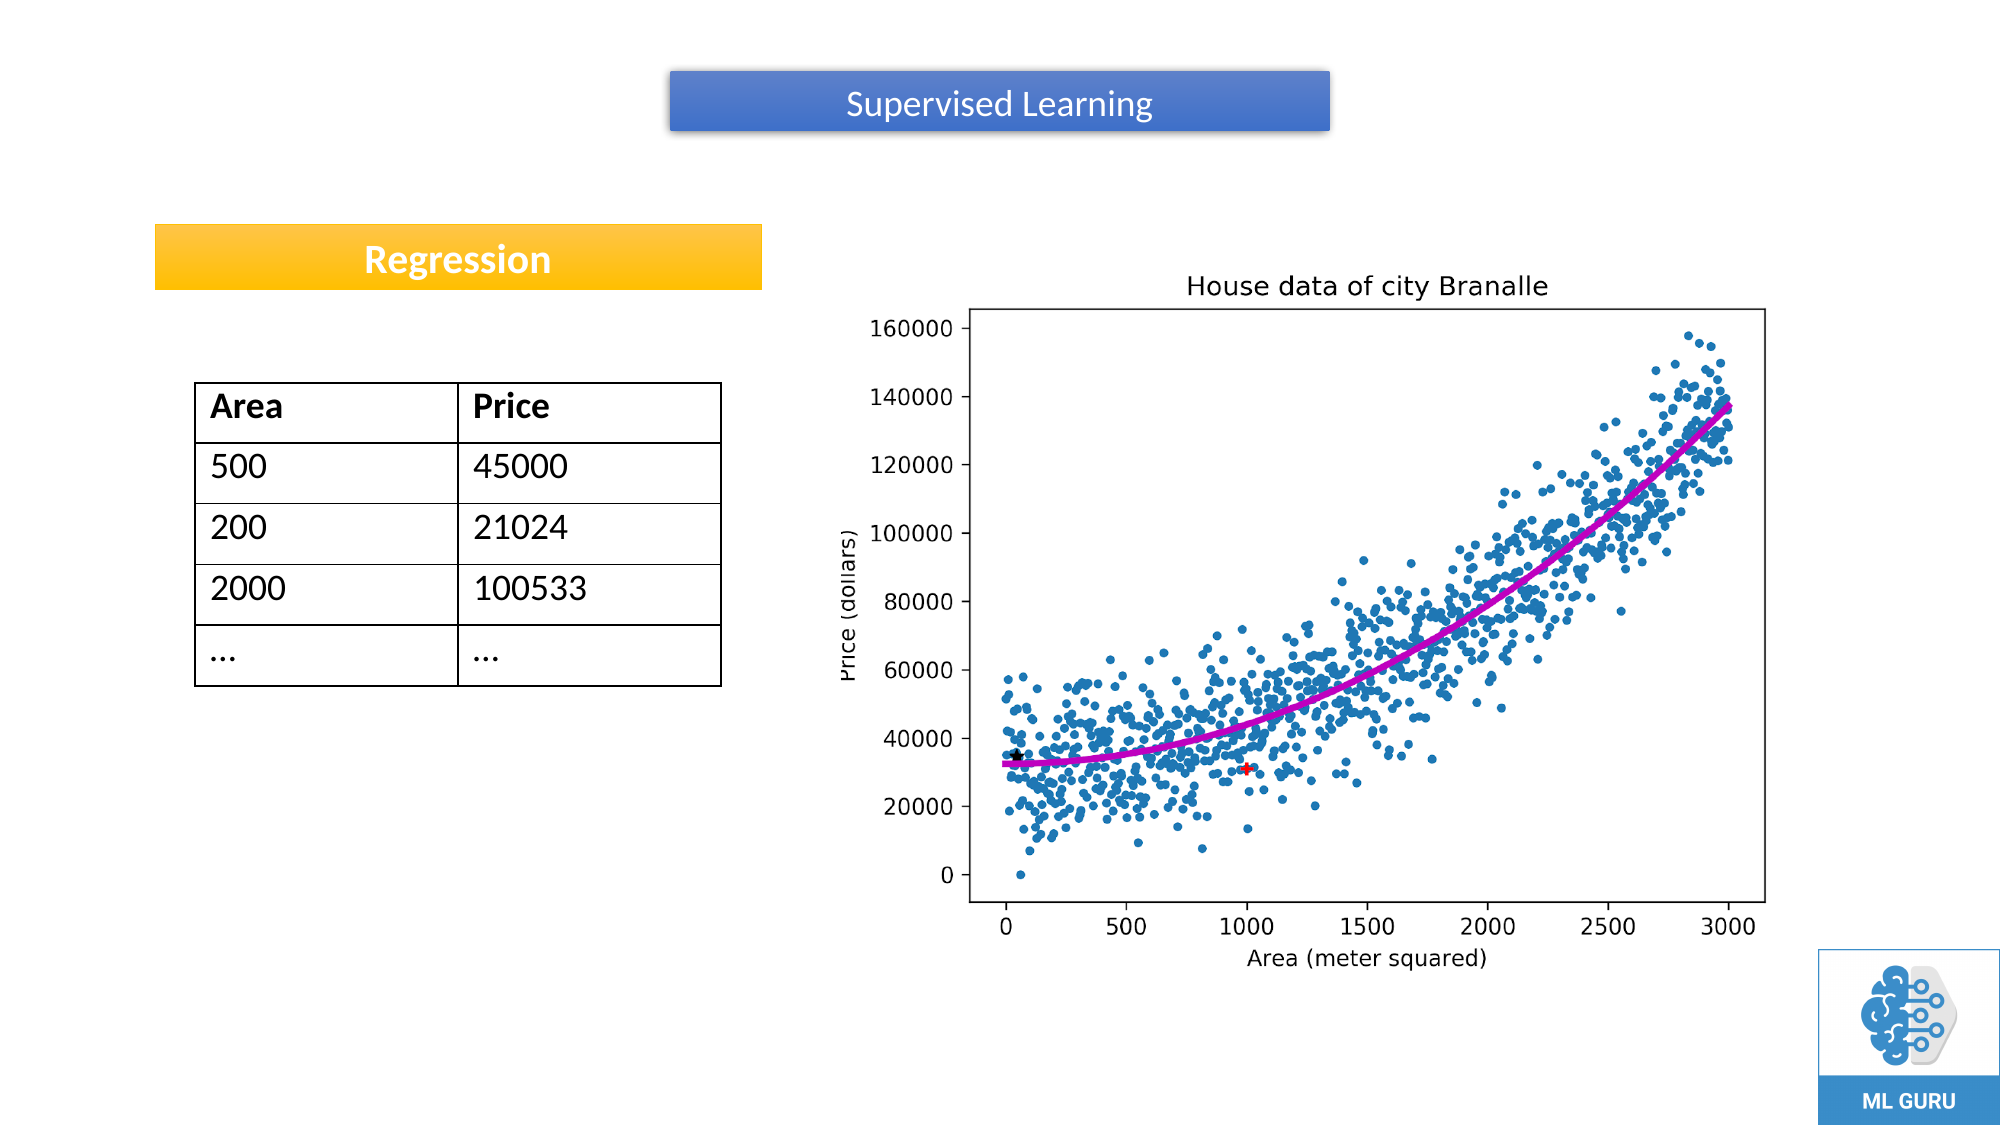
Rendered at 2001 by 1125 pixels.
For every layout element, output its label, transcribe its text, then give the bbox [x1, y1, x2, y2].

table_cell … [459, 626, 720, 685]
table_cell 2000 [196, 565, 457, 624]
table_header Price [459, 384, 720, 442]
table_cell 21024 [459, 504, 720, 564]
table_cell 500 [196, 444, 457, 503]
text_box Supervised Learning [670, 71, 1330, 131]
table_cell … [196, 626, 457, 685]
table_cell 100533 [459, 565, 720, 624]
table_cell 200 [196, 504, 457, 564]
table_header Area [196, 384, 457, 442]
table_cell 45000 [459, 444, 720, 503]
picture [841, 216, 2000, 1125]
text_box Regression [155, 224, 762, 290]
